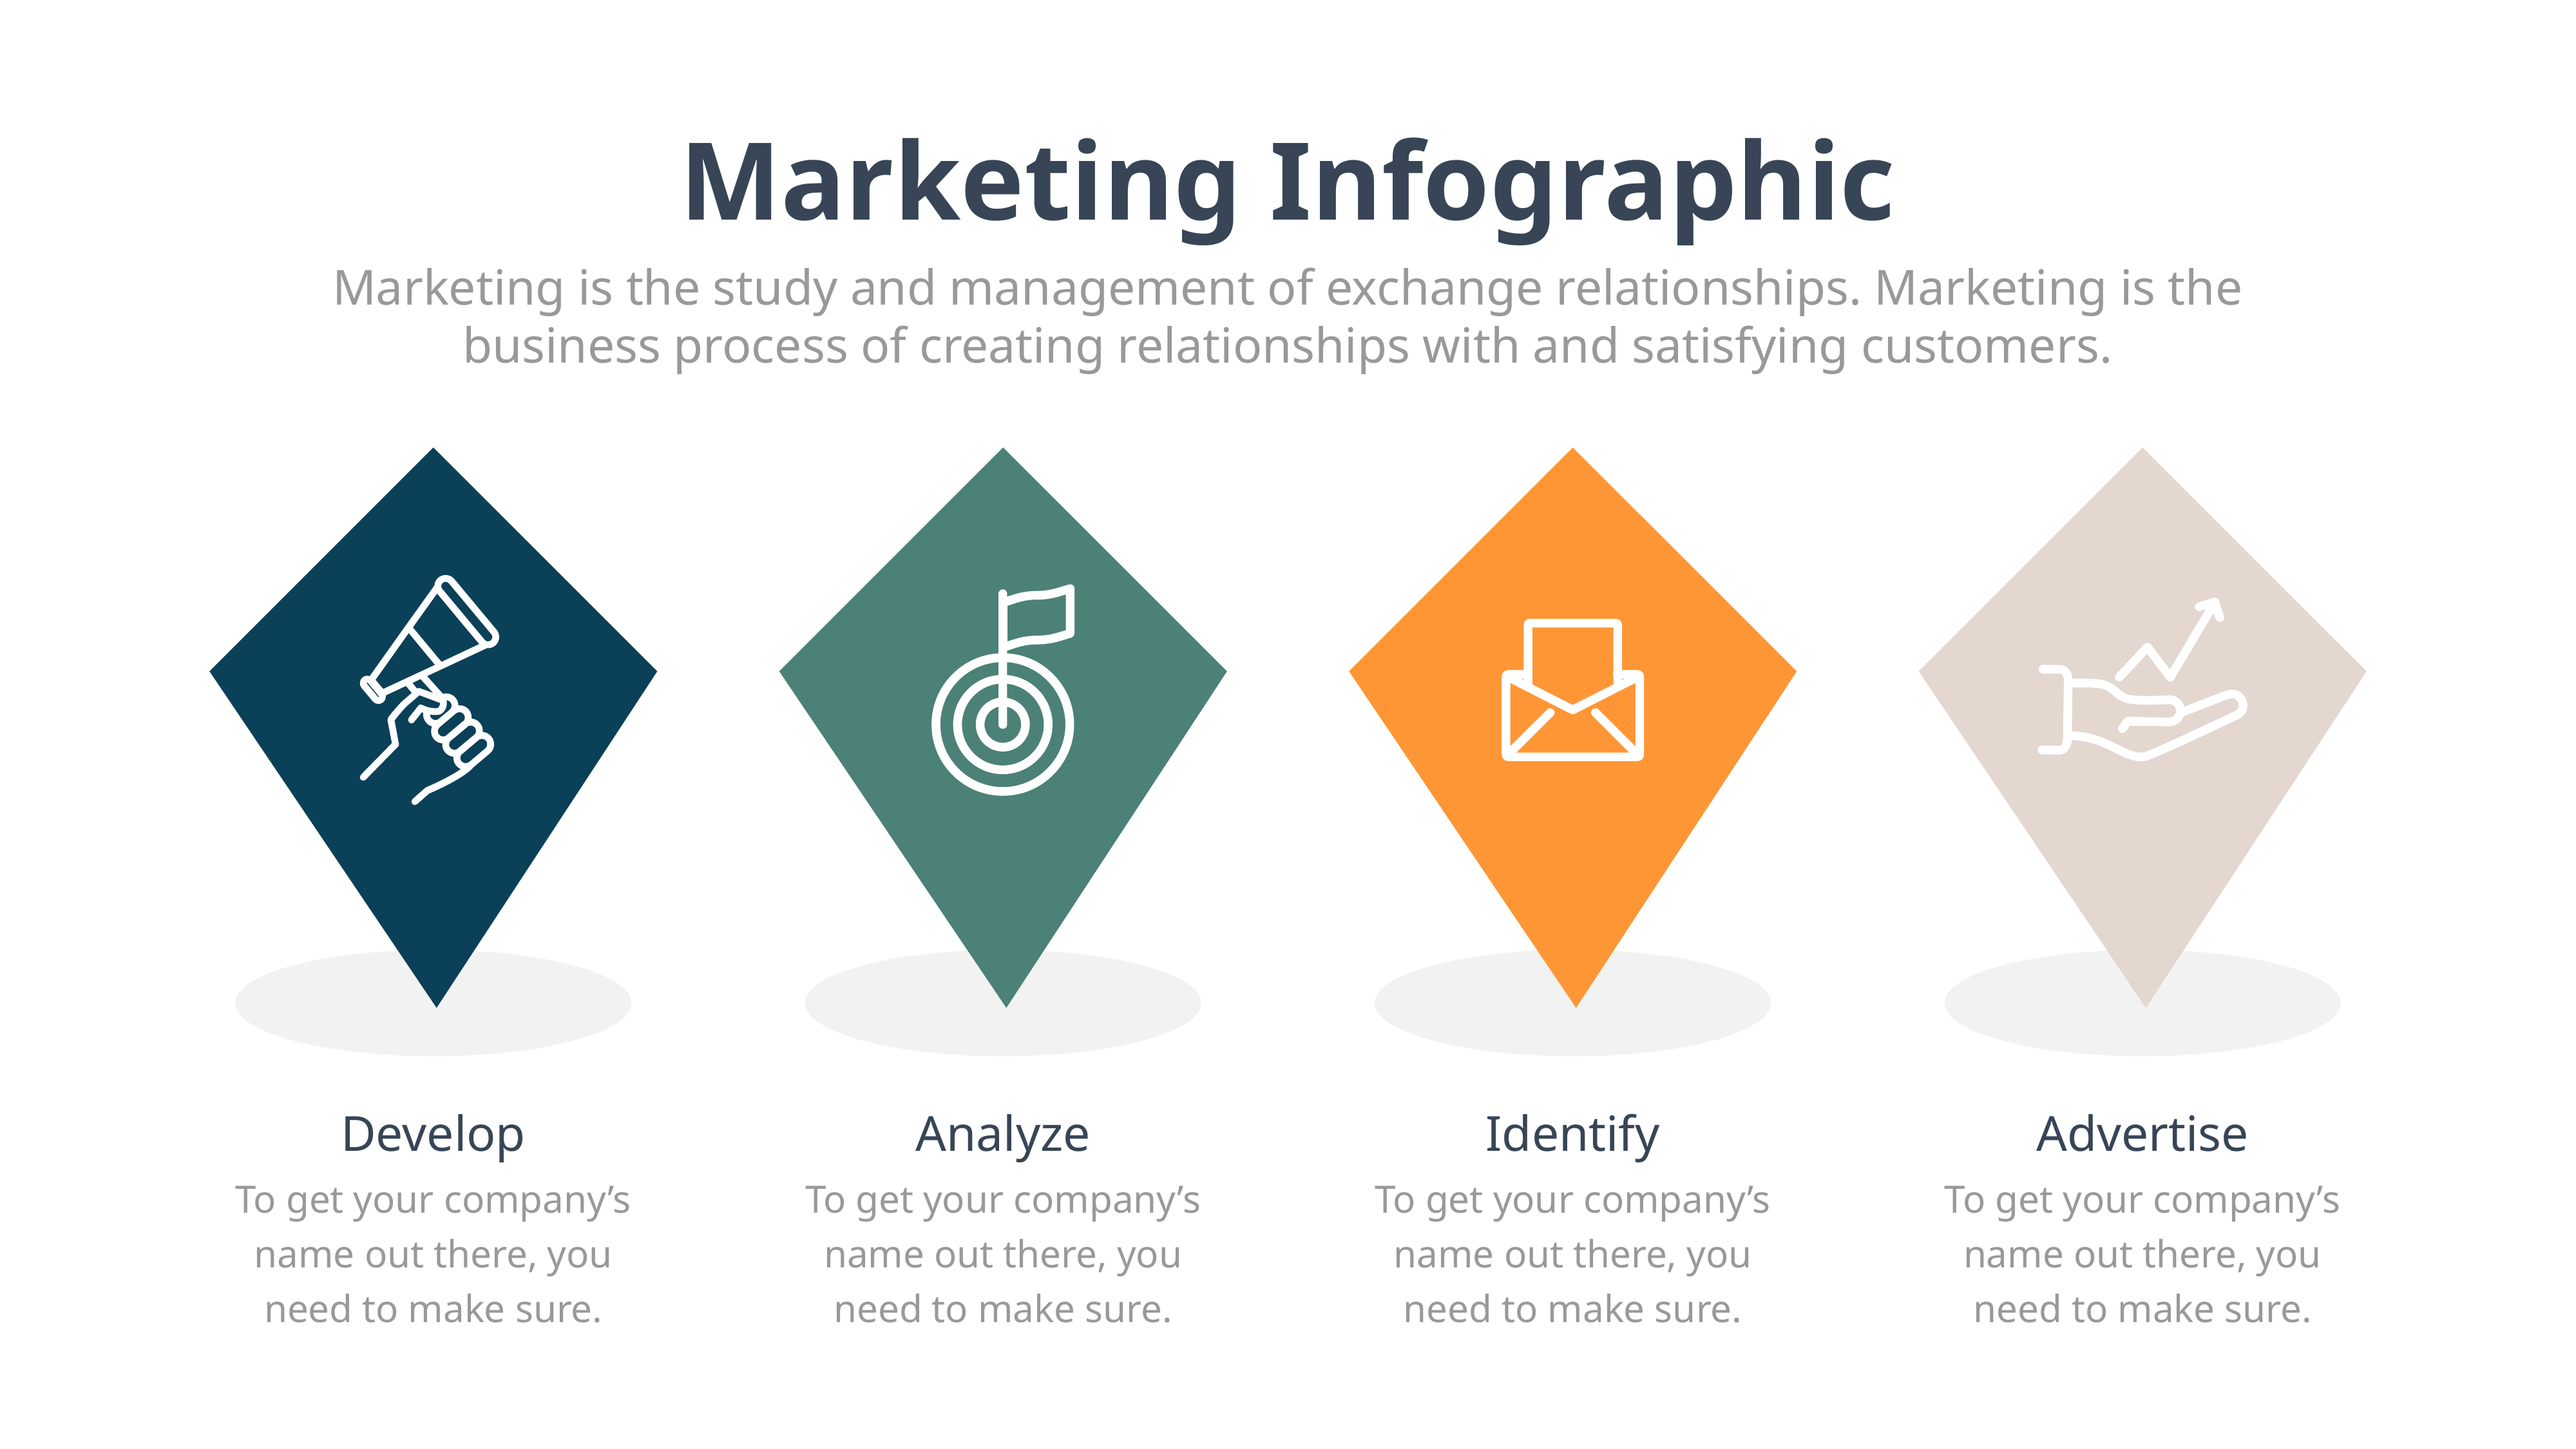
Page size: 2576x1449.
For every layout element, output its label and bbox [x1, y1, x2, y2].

text_box [1296, 1098, 1849, 1332]
text_box [778, 446, 1228, 1009]
text_box [1943, 950, 2342, 1057]
text_box [2037, 597, 2247, 762]
text_box [157, 1098, 711, 1332]
text_box [208, 446, 658, 1009]
text_box [234, 950, 633, 1057]
text_box [359, 574, 499, 805]
text_box [726, 1098, 1280, 1332]
text_box [1918, 446, 2368, 1009]
text_box [931, 584, 1075, 796]
text_box [1865, 1098, 2419, 1332]
text_box [1502, 618, 1645, 761]
text_box [1348, 446, 1798, 1009]
text_box [804, 950, 1202, 1057]
text_box [1374, 950, 1772, 1057]
text_box [281, 108, 2295, 379]
